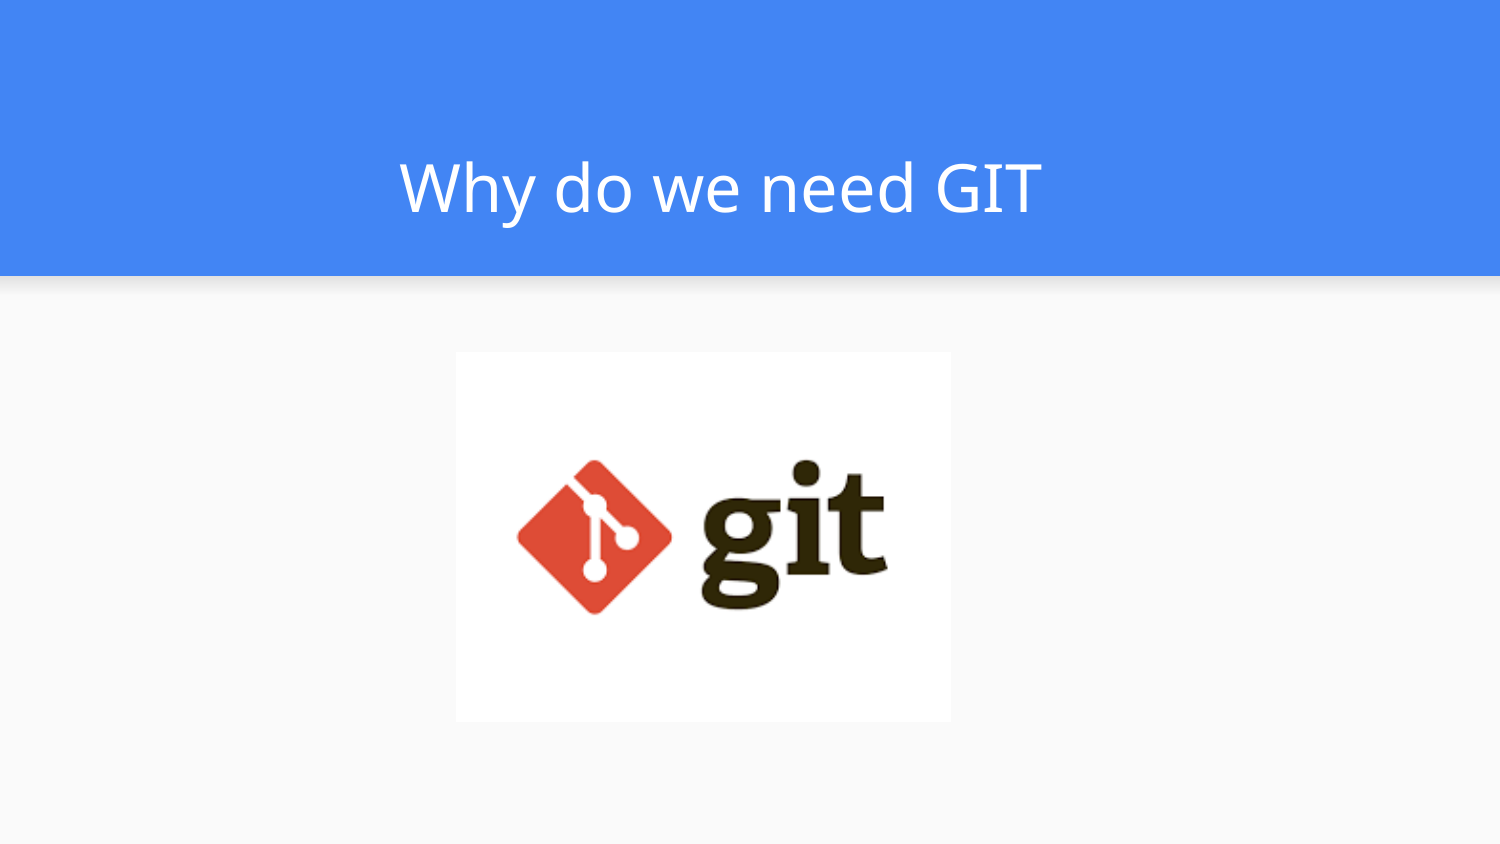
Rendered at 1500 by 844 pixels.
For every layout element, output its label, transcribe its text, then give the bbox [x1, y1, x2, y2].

title Why do we need GIT [384, 114, 1500, 241]
picture [455, 351, 951, 723]
